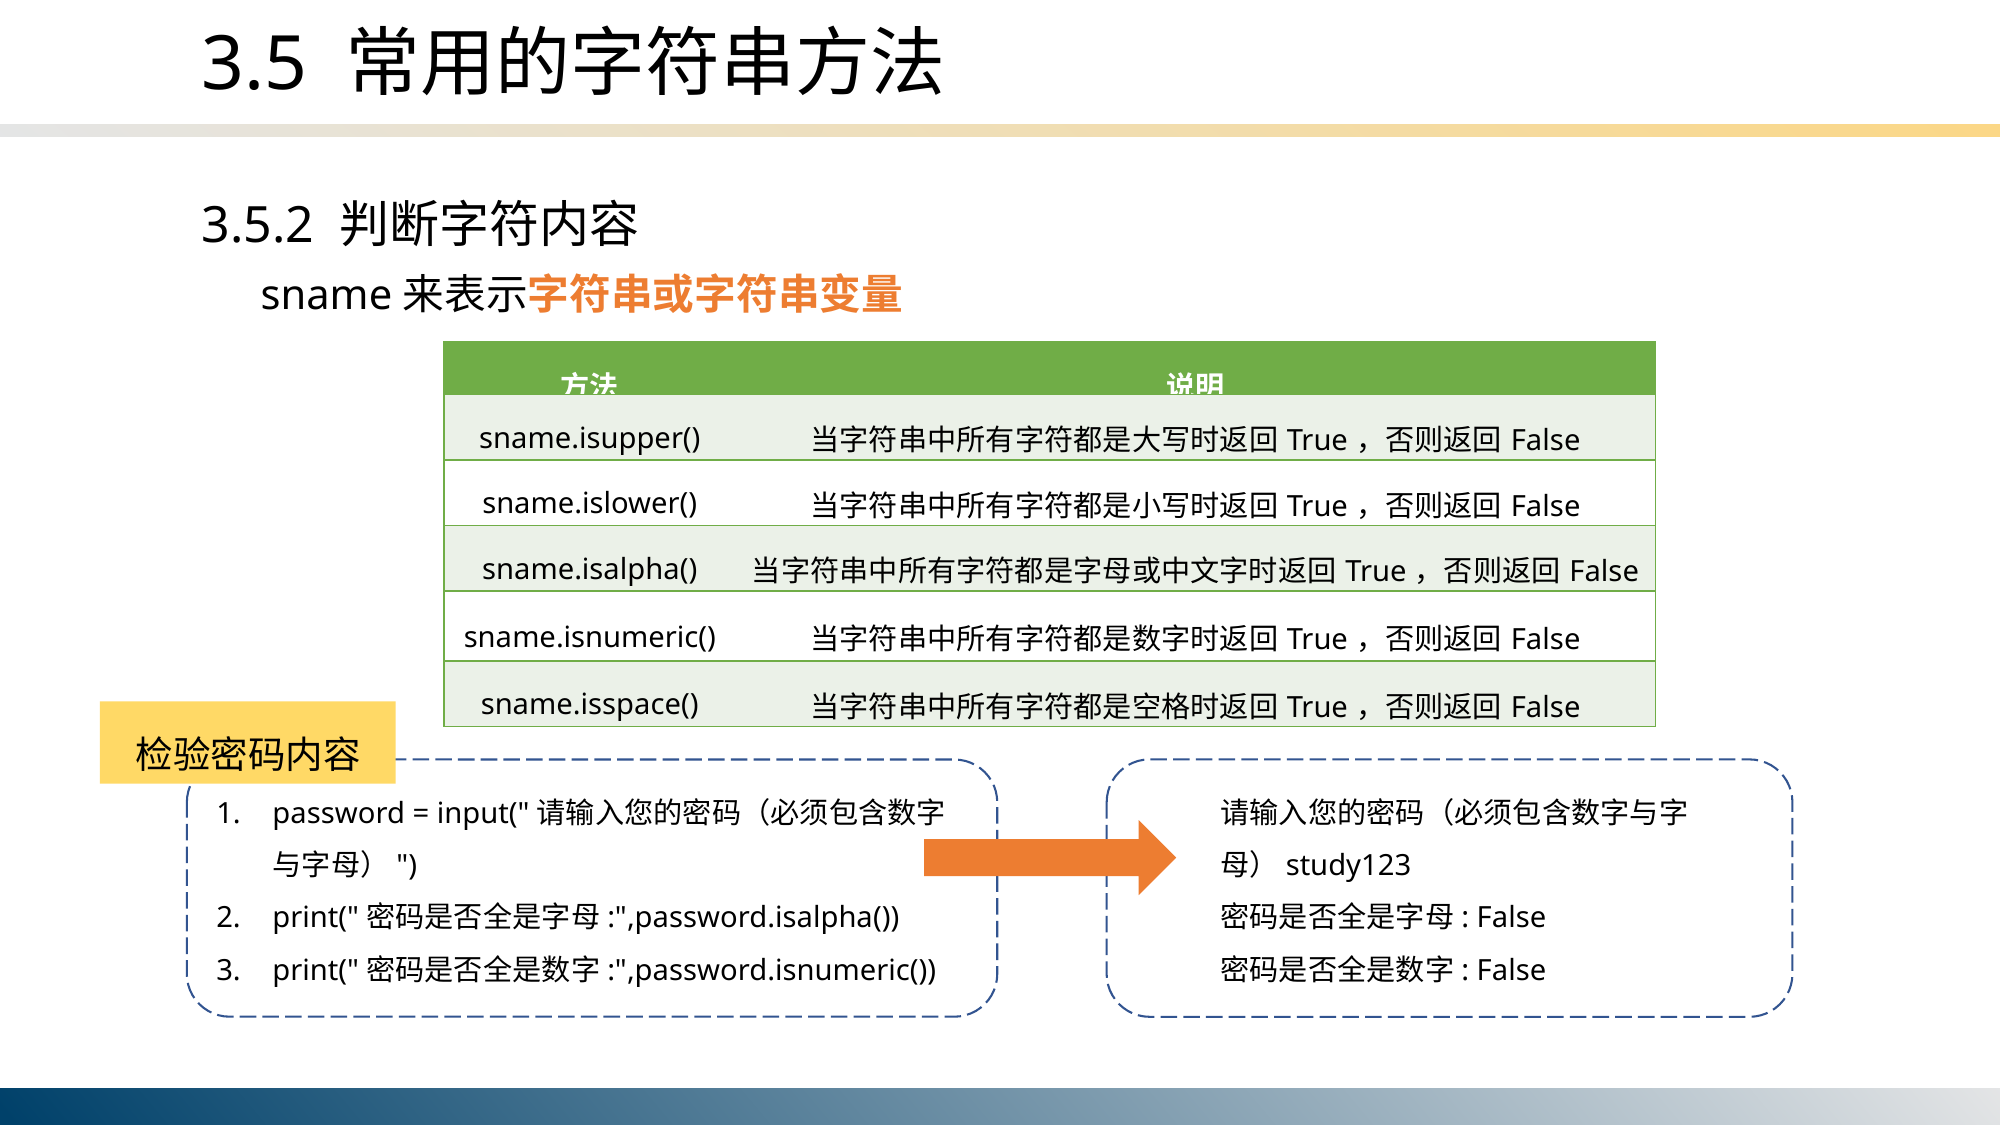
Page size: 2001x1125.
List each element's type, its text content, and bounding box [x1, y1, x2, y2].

table_cell 当字符串中所有字符都是字母或中文字时返回True，否则返回False [735, 526, 1655, 590]
table_cell 当字符串中所有字符都是数字时返回True，否则返回False [735, 592, 1655, 660]
text_box sname来表示字符串或字符串变量 [225, 260, 1846, 326]
text_box [924, 820, 1177, 896]
table_cell 当字符串中所有字符都是大写时返回True，否则返回False [735, 395, 1655, 459]
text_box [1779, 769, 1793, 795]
text_box 检验密码内容 [99, 701, 396, 784]
text_box 3.5.2 判断字符内容 [186, 184, 1145, 260]
text_box 3.5 常用的字符串方法 [186, 7, 1106, 184]
table_header 方法 [445, 343, 735, 394]
table_cell 当字符串中所有字符都是小写时返回True，否则返回False [735, 461, 1655, 525]
table_cell sname.islower() [445, 461, 735, 525]
table_header 说明 [735, 343, 1655, 394]
table_cell sname.isupper() [445, 395, 735, 459]
text_box [1105, 758, 1794, 1018]
text_box [185, 758, 999, 1018]
table_cell sname.isnumeric() [445, 592, 735, 660]
table_cell sname.isalpha() [445, 526, 735, 590]
table_cell 当字符串中所有字符都是空格时返回True，否则返回False [735, 662, 1655, 726]
table_cell sname.isspace() [445, 662, 735, 726]
